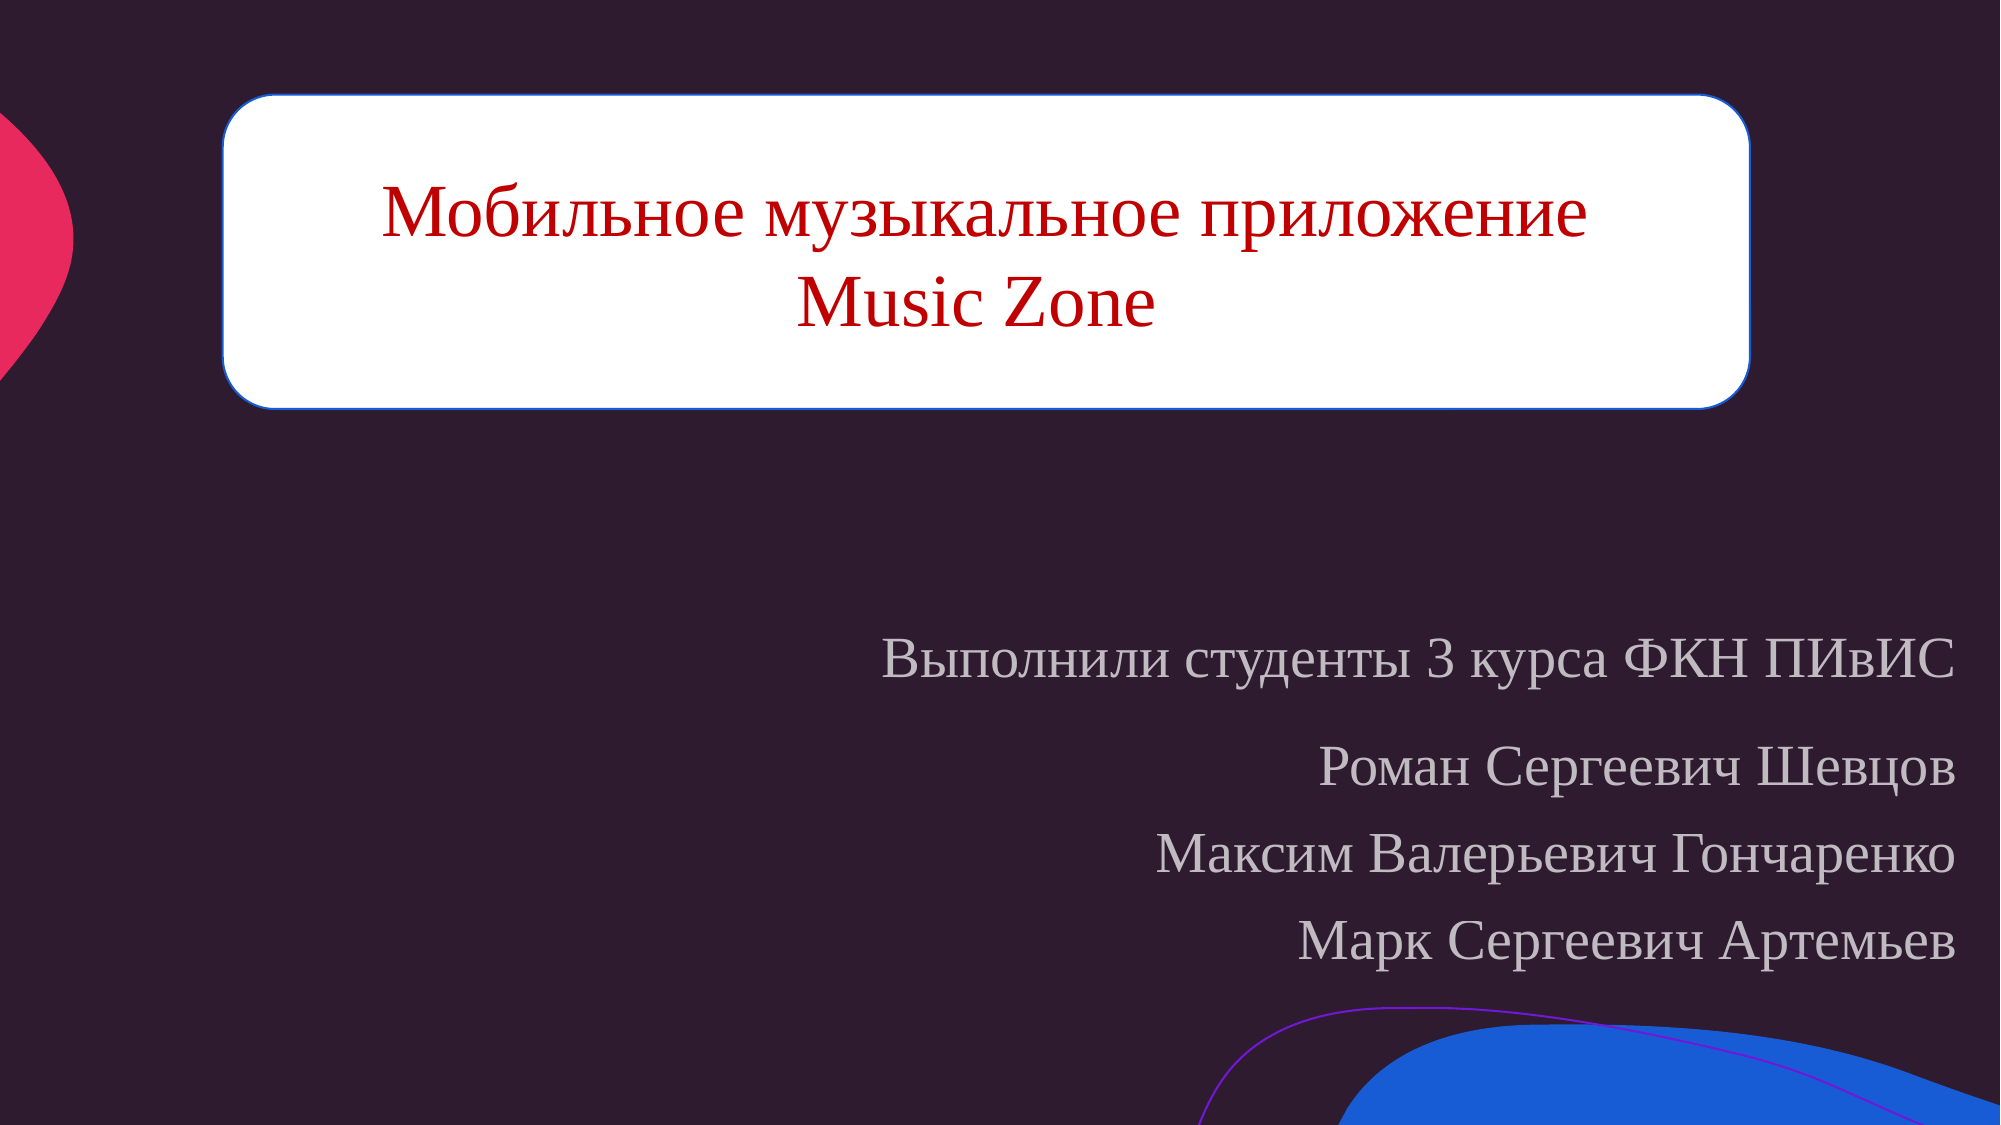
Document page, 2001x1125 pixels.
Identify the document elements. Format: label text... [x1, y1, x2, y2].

text_box Выполнили студенты 3 курса ФКН ПИвИС Роман Сергеевич Шевцов Максим Валерьевич Гончаренко Марк Сергеевич Артемьев [775, 582, 1972, 980]
text_box Мобильное музыкальное приложение Music Zone [221, 93, 1752, 411]
